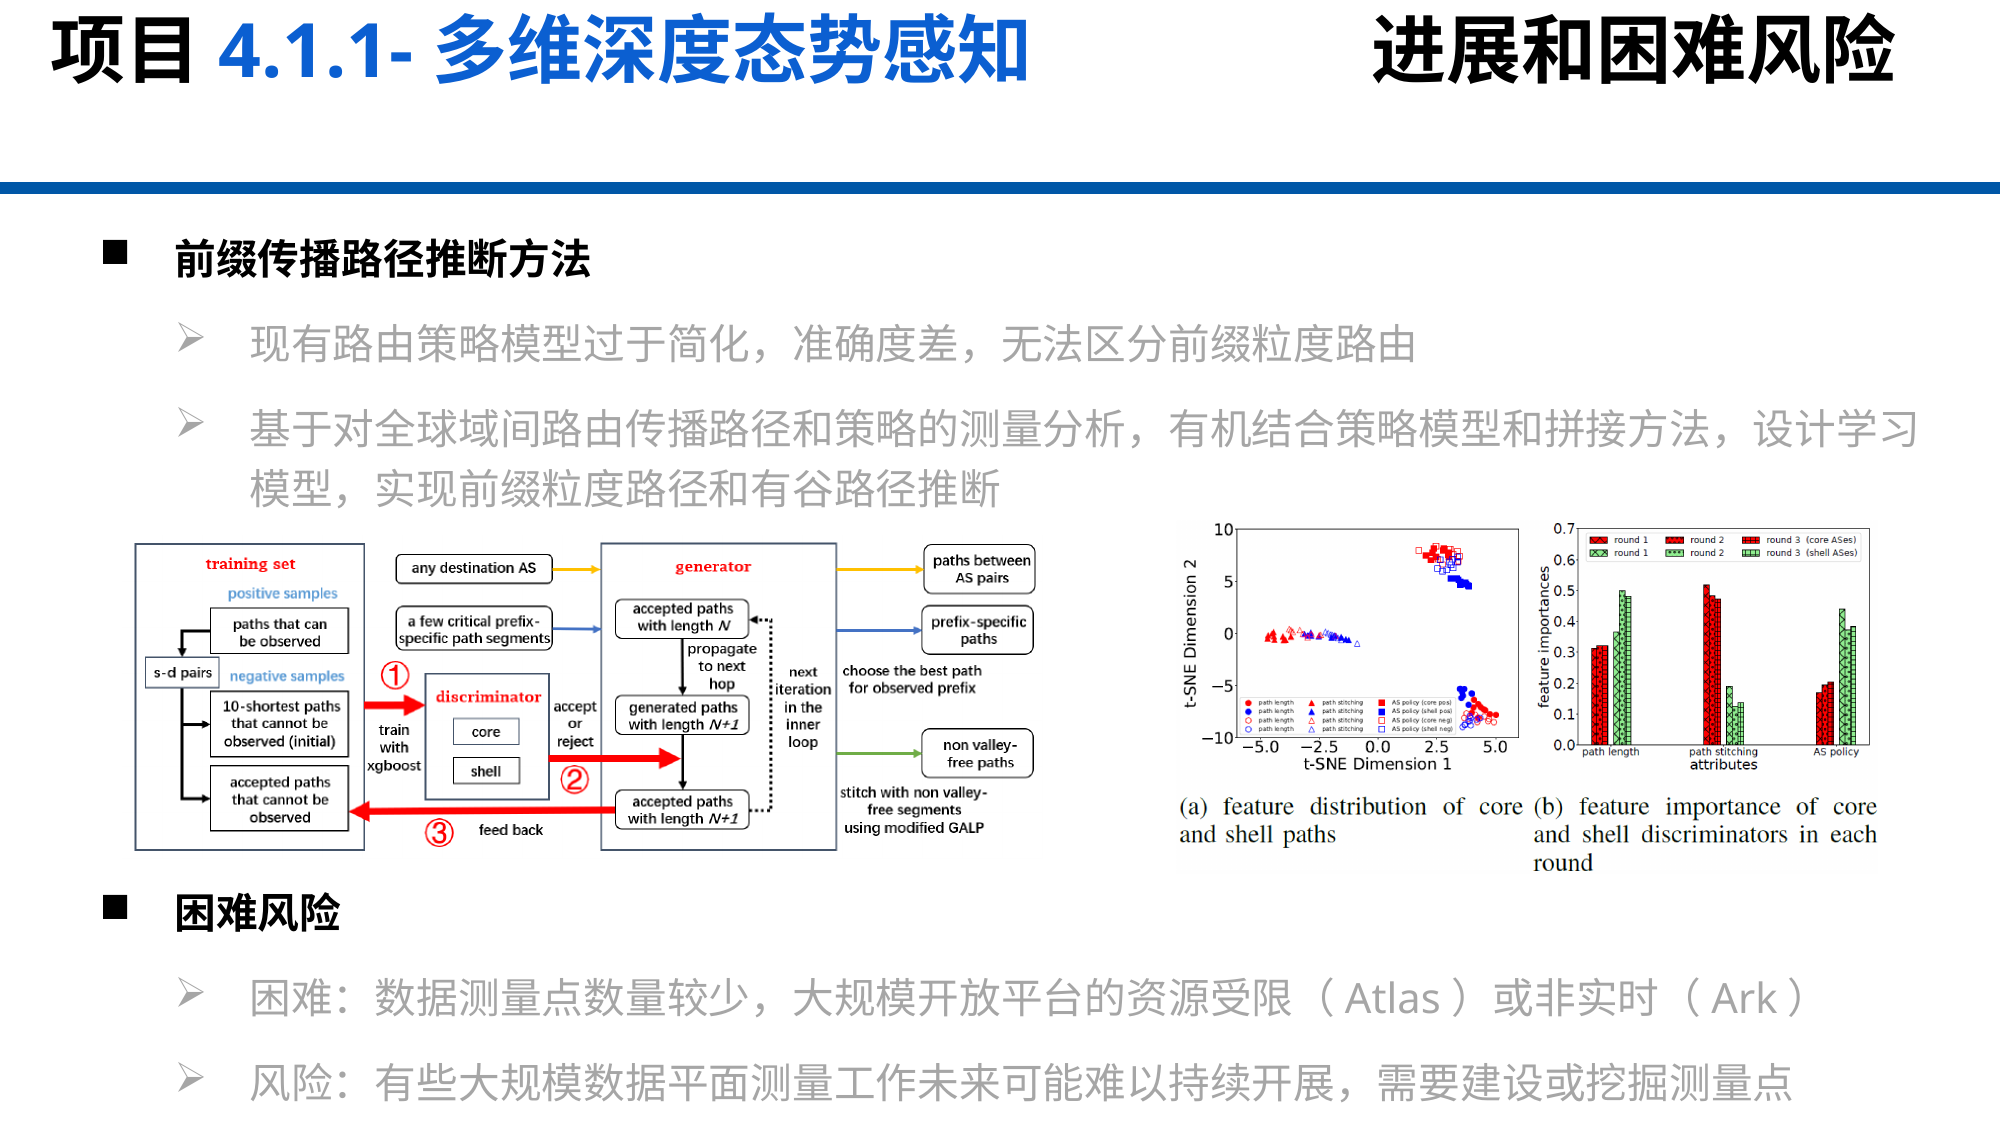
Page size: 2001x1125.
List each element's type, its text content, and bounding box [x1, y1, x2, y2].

picture [1176, 520, 1878, 874]
picture [122, 535, 1043, 859]
title 项目4.1.1-多维深度态势感知 进展和困难风险 [0, 0, 2000, 188]
text_box 前缀传播路径推断方法 现有路由策略模型过于简化，准确度差，无法区分前缀粒度路由 基于对全球域间路由传播路径和策略的测量分析，有机结合策略模型和拼接方法，设计学习模型，实现前缀粒度路径和有谷路径推断 困难风险 困难：数据测量点数量较少，大规模开放平台的资源受限（Atlas）或非实时（Ark） 风险：有些大规模数据平面测量工作未来可能难以持续开展，需要建设或挖掘测量点 [84, 215, 1959, 1108]
